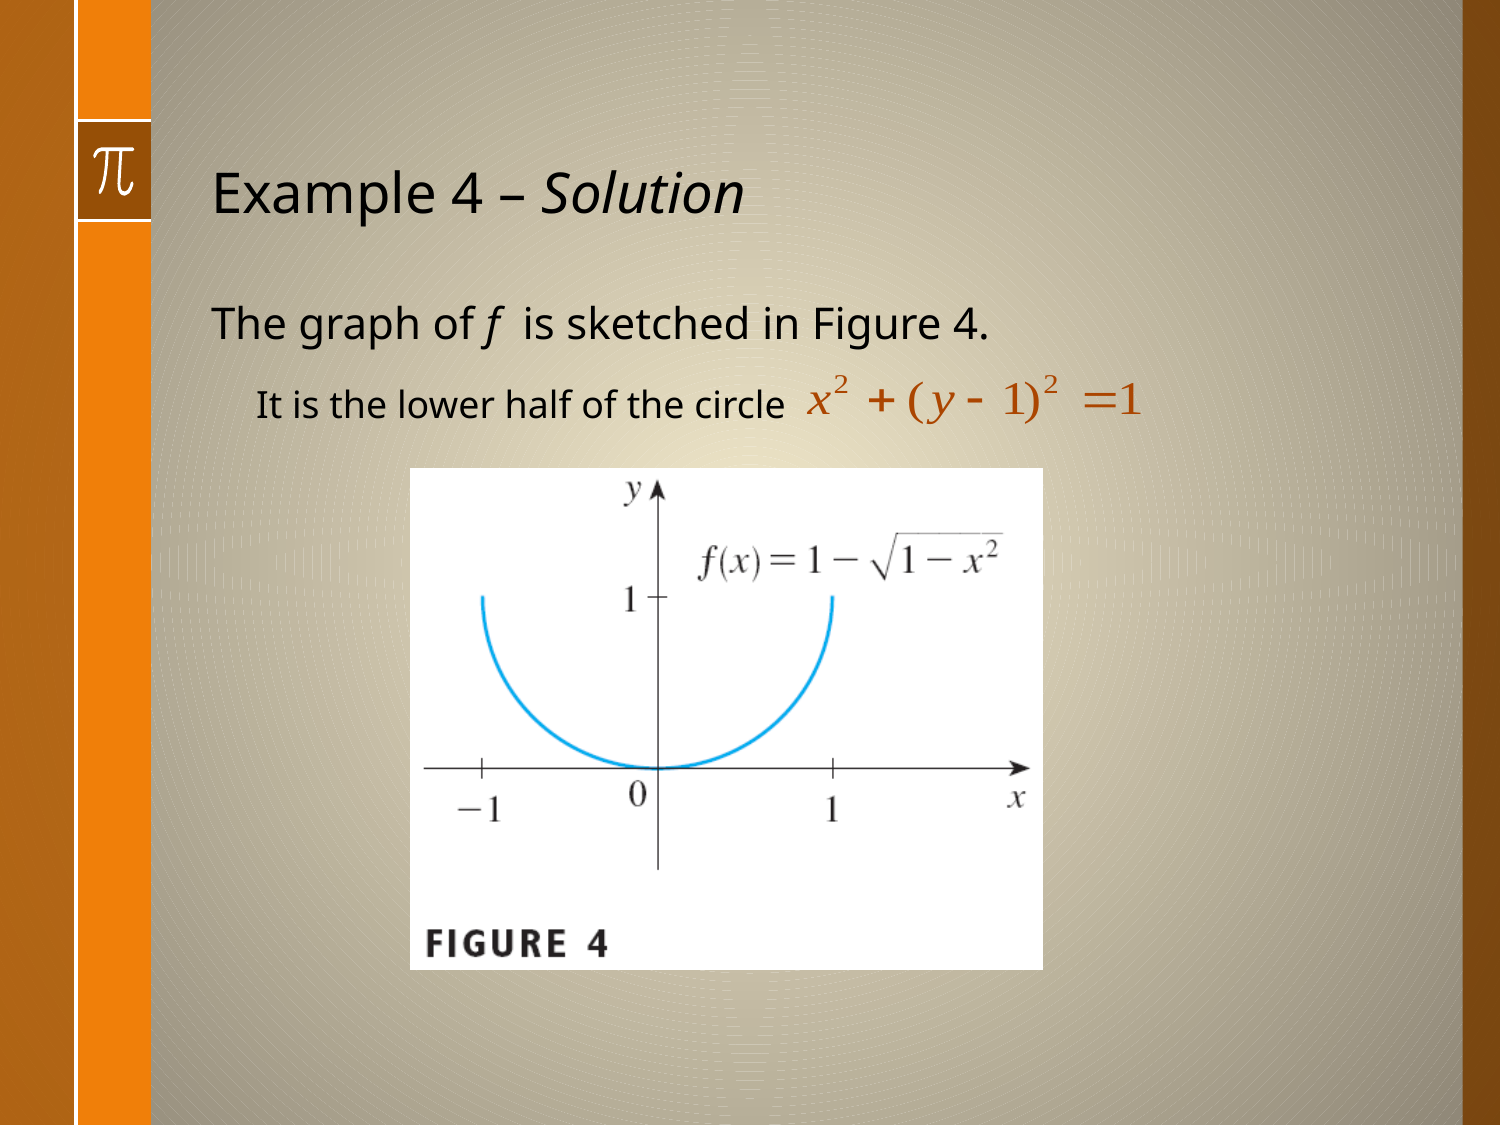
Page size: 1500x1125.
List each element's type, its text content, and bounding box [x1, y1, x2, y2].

title Example 4 – Solution [196, 29, 1400, 233]
picture [410, 468, 1043, 970]
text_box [796, 363, 1149, 434]
list The graph of f is sketched in Figure 4. It is the lower half of the circle [196, 262, 1400, 1013]
